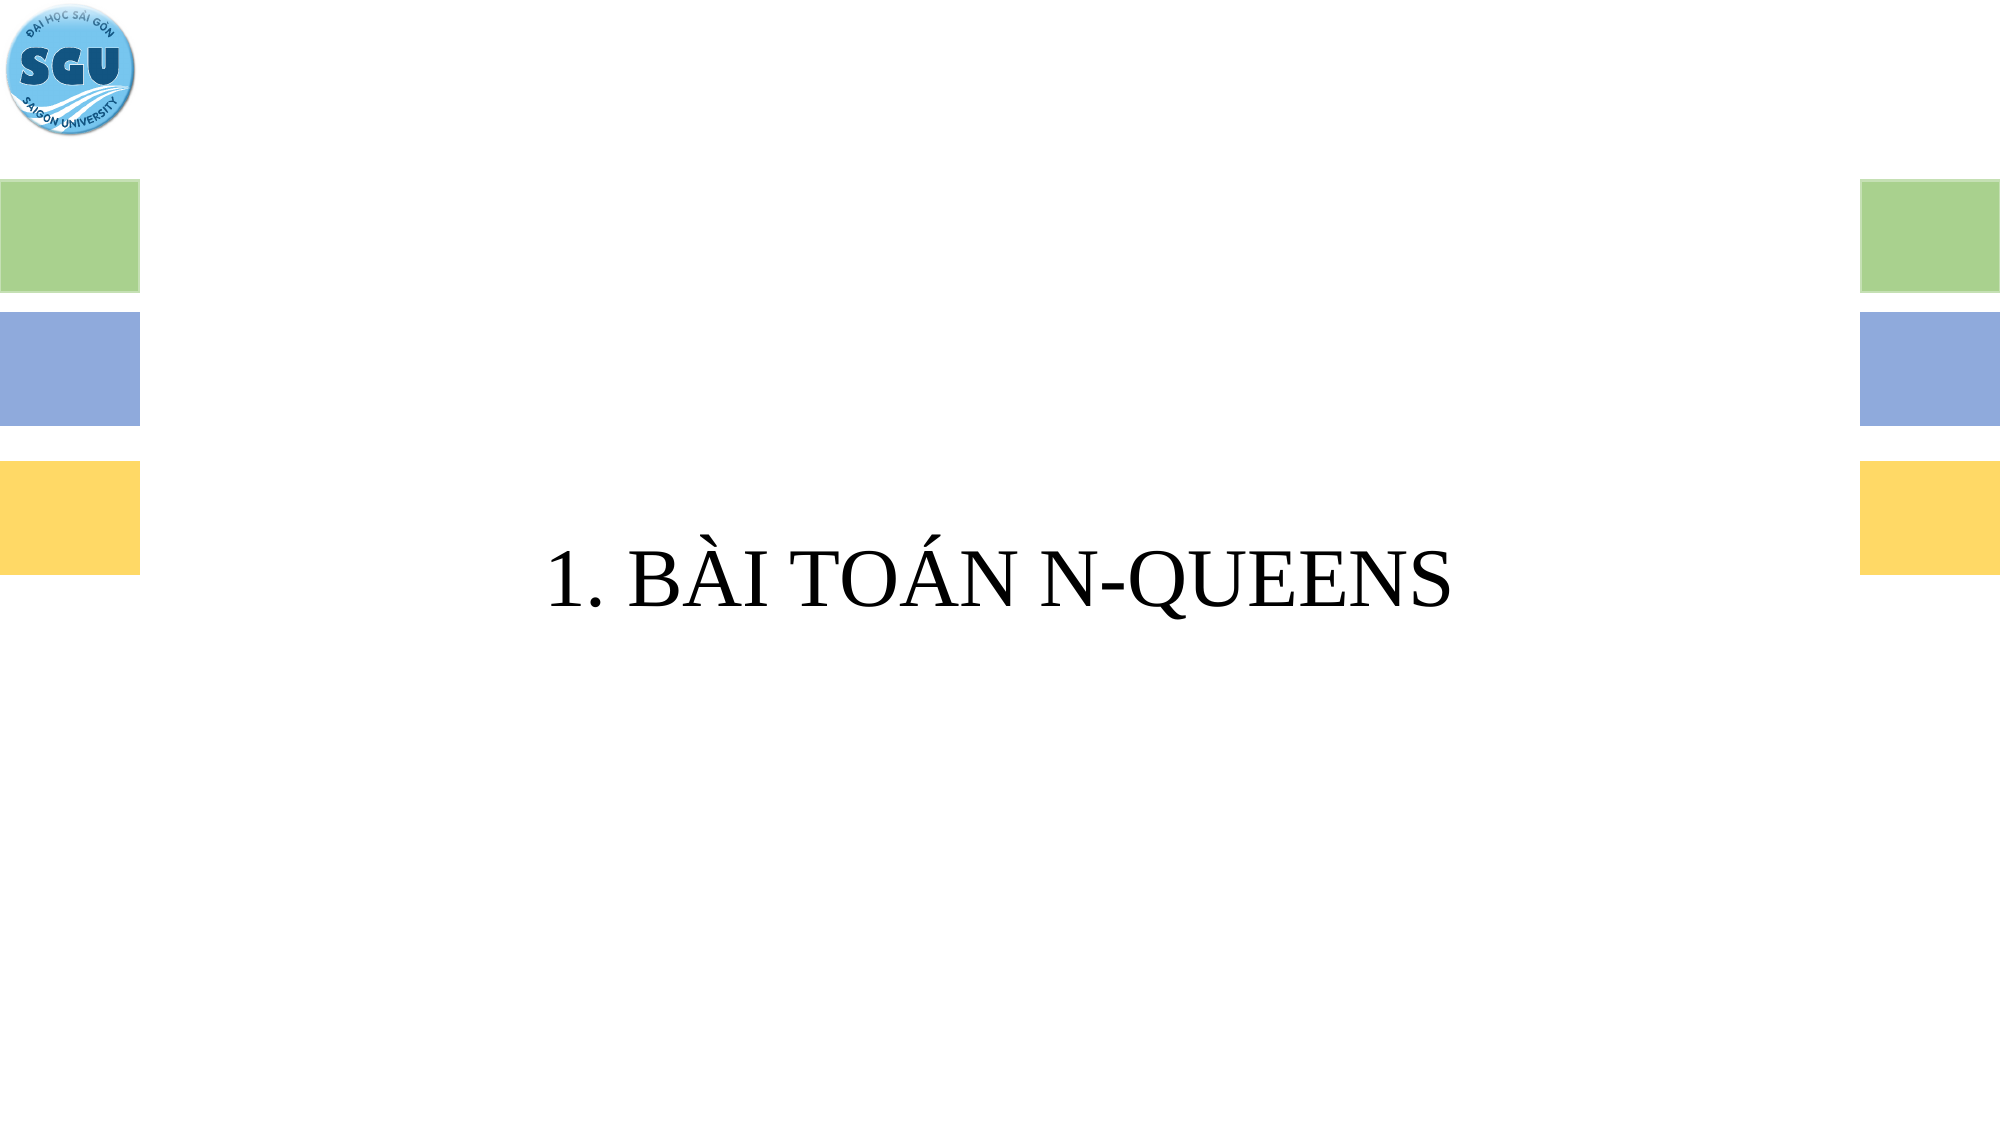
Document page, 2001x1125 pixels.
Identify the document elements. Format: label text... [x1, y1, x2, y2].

text_box [1860, 179, 2000, 293]
text_box [0, 461, 140, 575]
text_box [0, 179, 140, 293]
text_box [1860, 461, 2000, 575]
text_box [0, 312, 140, 426]
picture [0, 0, 140, 140]
text_box 1. BÀI TOÁN N-QUEENS [529, 515, 1471, 631]
text_box [1860, 312, 2000, 426]
